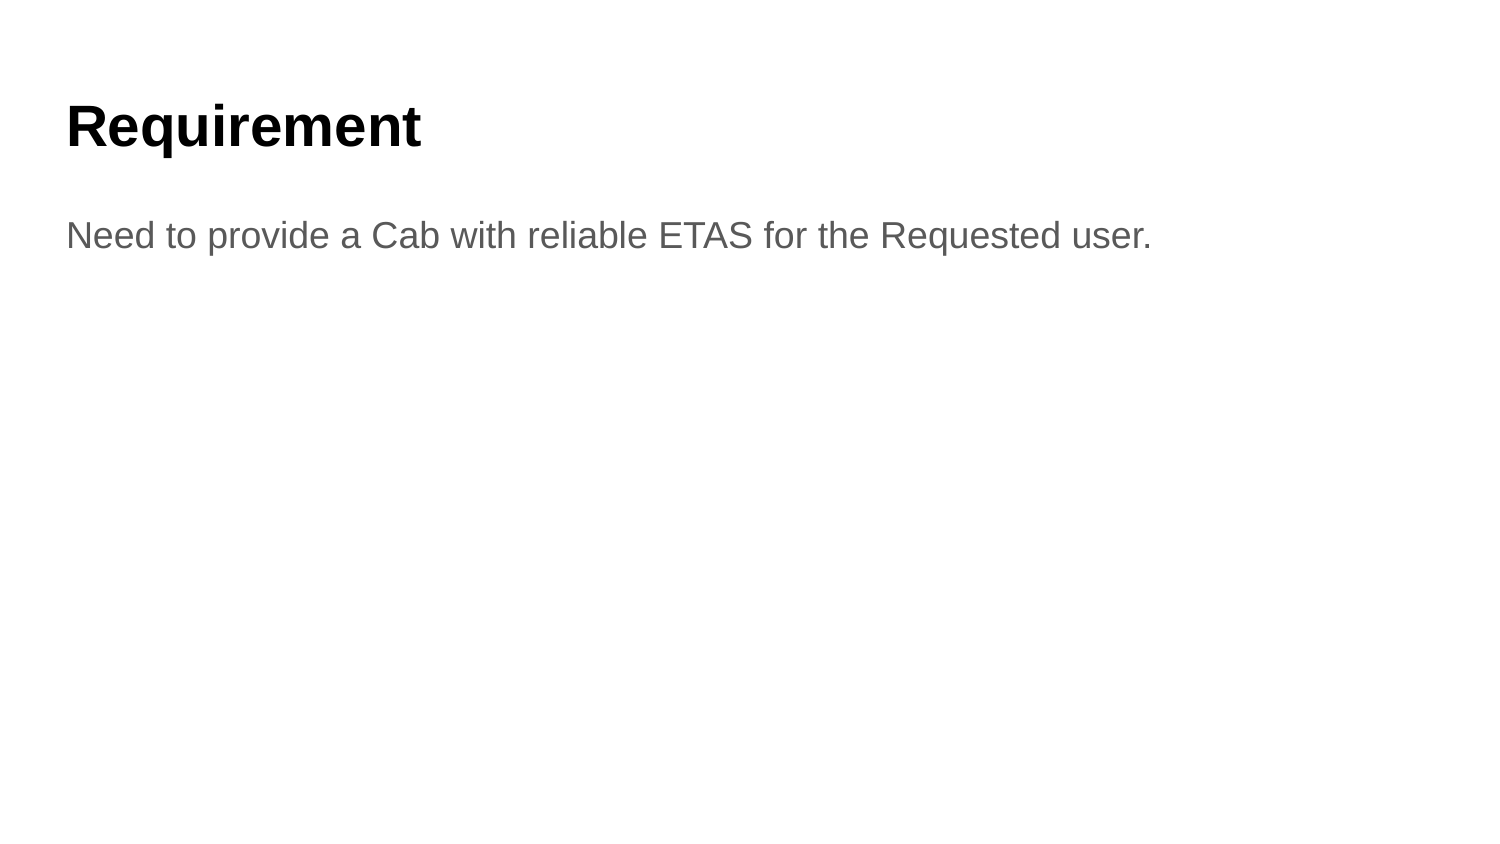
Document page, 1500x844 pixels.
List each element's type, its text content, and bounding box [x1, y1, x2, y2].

list Need to provide a Cab with reliable ETAS for the Requested user. [51, 189, 1449, 750]
title Requirement [51, 72, 1449, 167]
